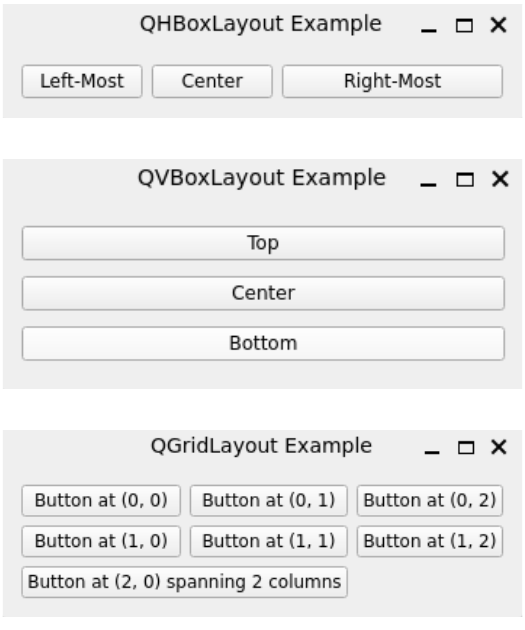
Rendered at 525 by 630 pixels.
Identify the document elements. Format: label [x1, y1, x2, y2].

picture [2, 4, 523, 118]
picture [2, 158, 523, 390]
picture [2, 430, 523, 617]
